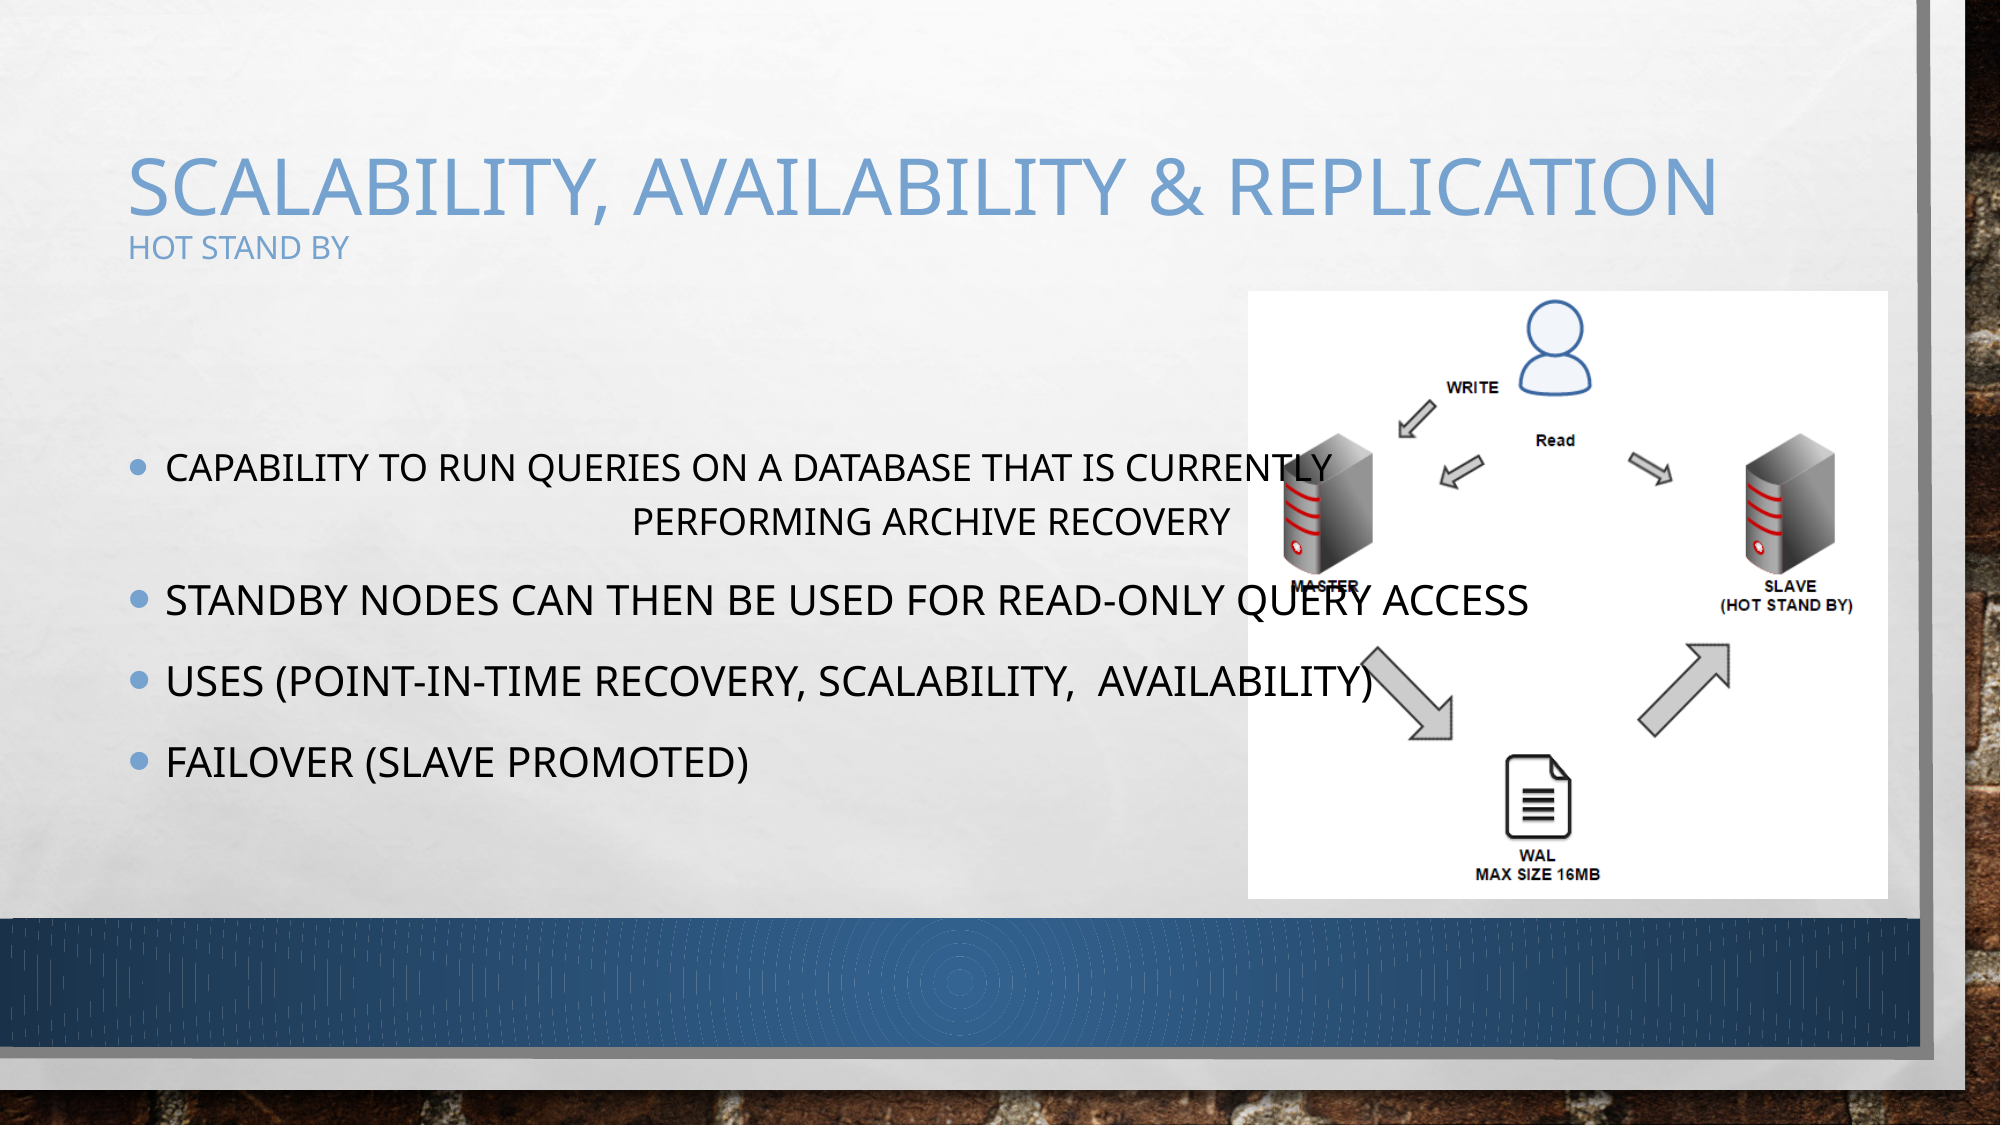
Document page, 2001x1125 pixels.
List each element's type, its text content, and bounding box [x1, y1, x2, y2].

picture [0, 0, 2000, 1125]
list capability to run queries on a database that is currently performing archive recovery Standby nodes can then be used for read-only query access USES (Point-in-Time Recovery, scalability, AVAILABILITY) Failover (slave promoted) [112, 338, 1248, 882]
title Scalability, AVAILABILITY & REPLICATION HOT stand by [112, 112, 1818, 302]
picture [1248, 291, 1889, 899]
